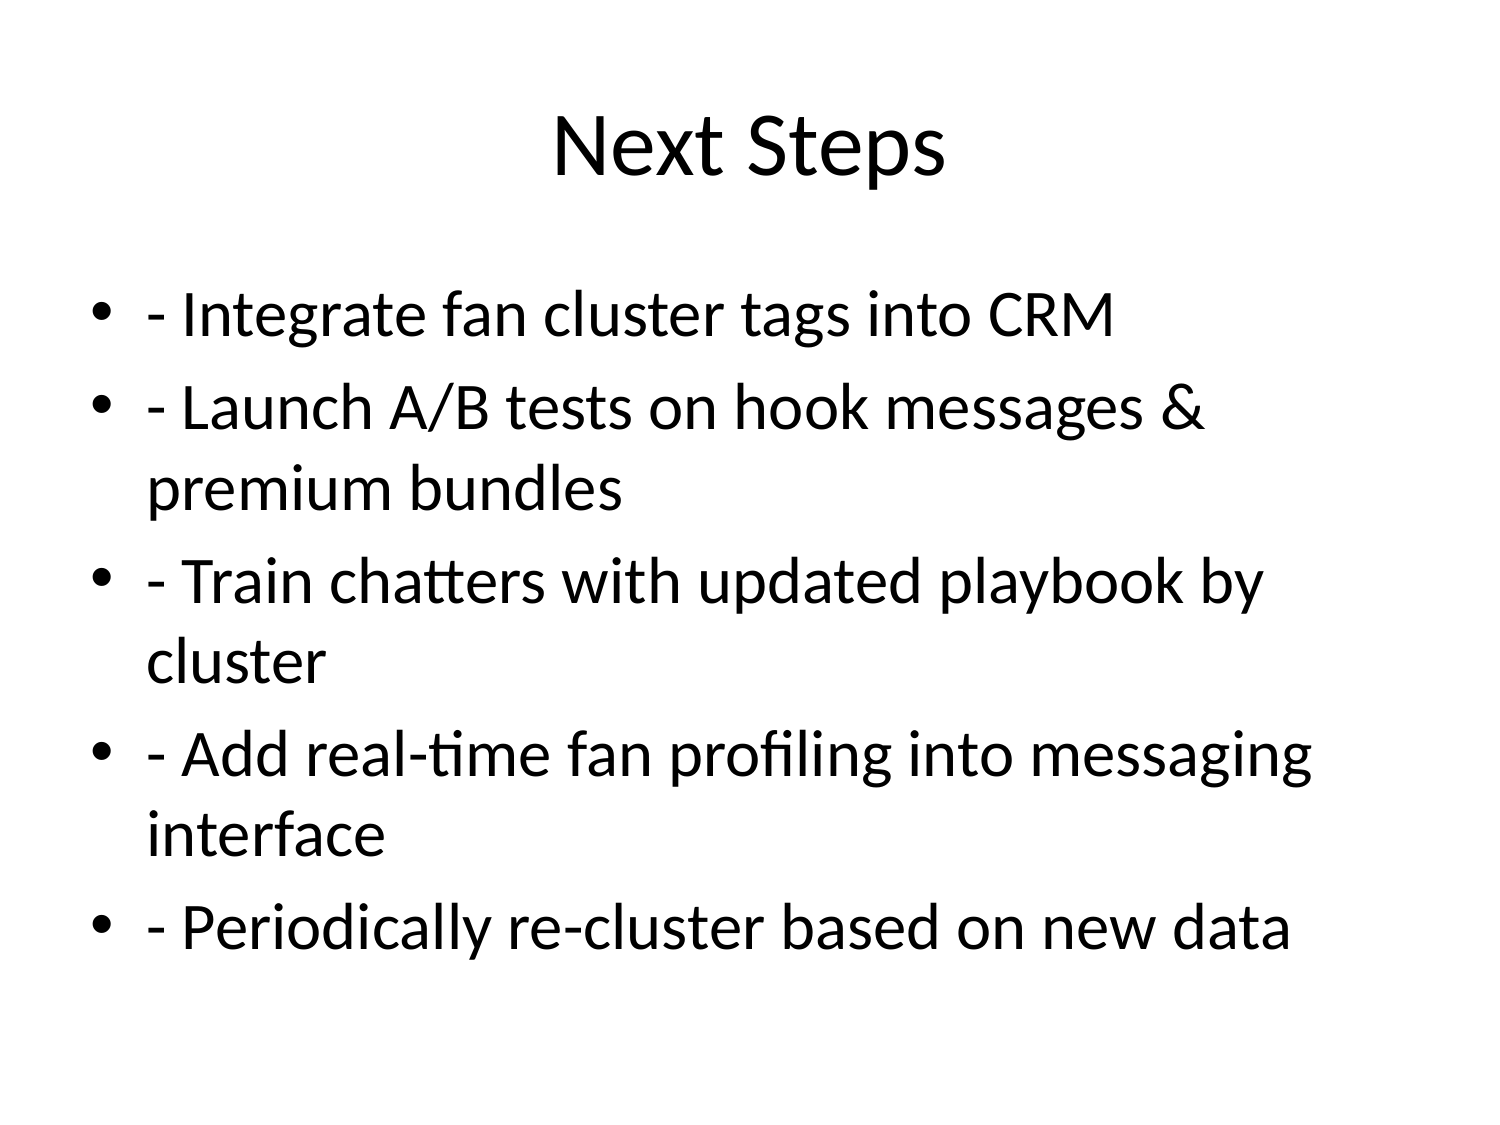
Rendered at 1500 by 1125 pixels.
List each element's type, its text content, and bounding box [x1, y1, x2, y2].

title Next Steps [75, 45, 1425, 233]
list - Integrate fan cluster tags into CRM - Launch A/B tests on hook messages & premium bundles - Train chatters with updated playbook by cluster - Add real-time fan profiling into messaging interface - Periodically re-cluster based on new data [75, 262, 1425, 1005]
